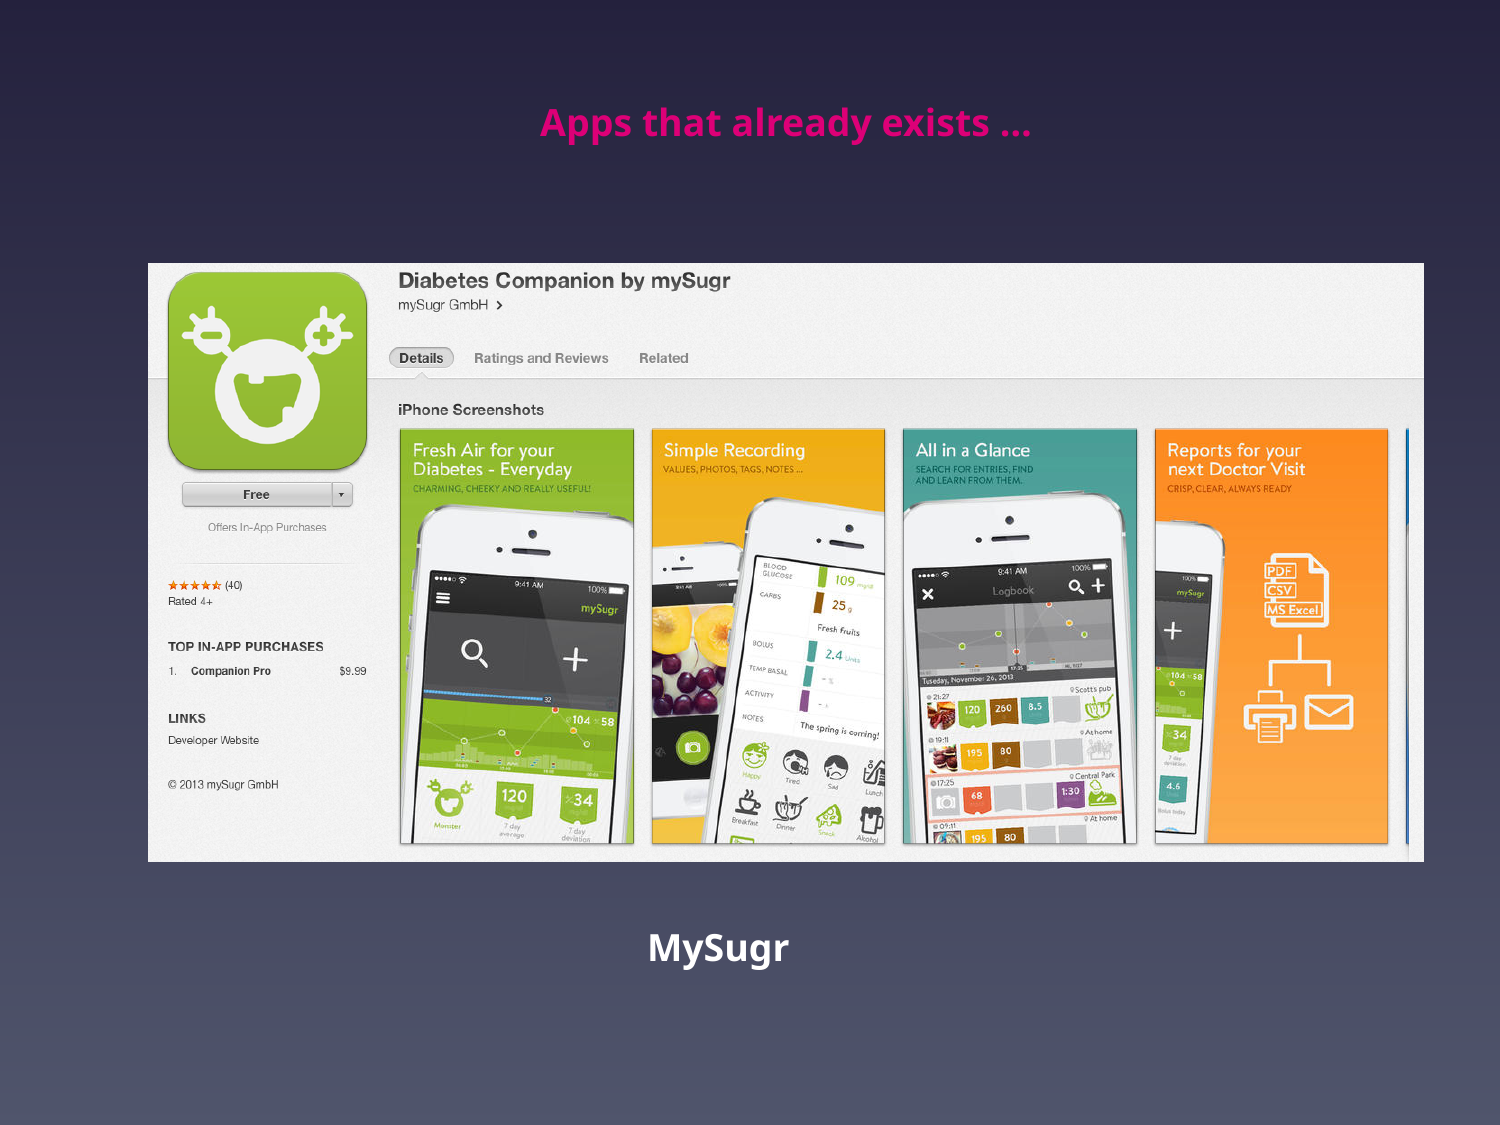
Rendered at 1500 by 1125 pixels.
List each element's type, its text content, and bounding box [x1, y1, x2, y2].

text_box MySugr [641, 906, 859, 986]
picture [148, 262, 1425, 862]
text_box Apps that already exists … [148, 82, 1424, 161]
